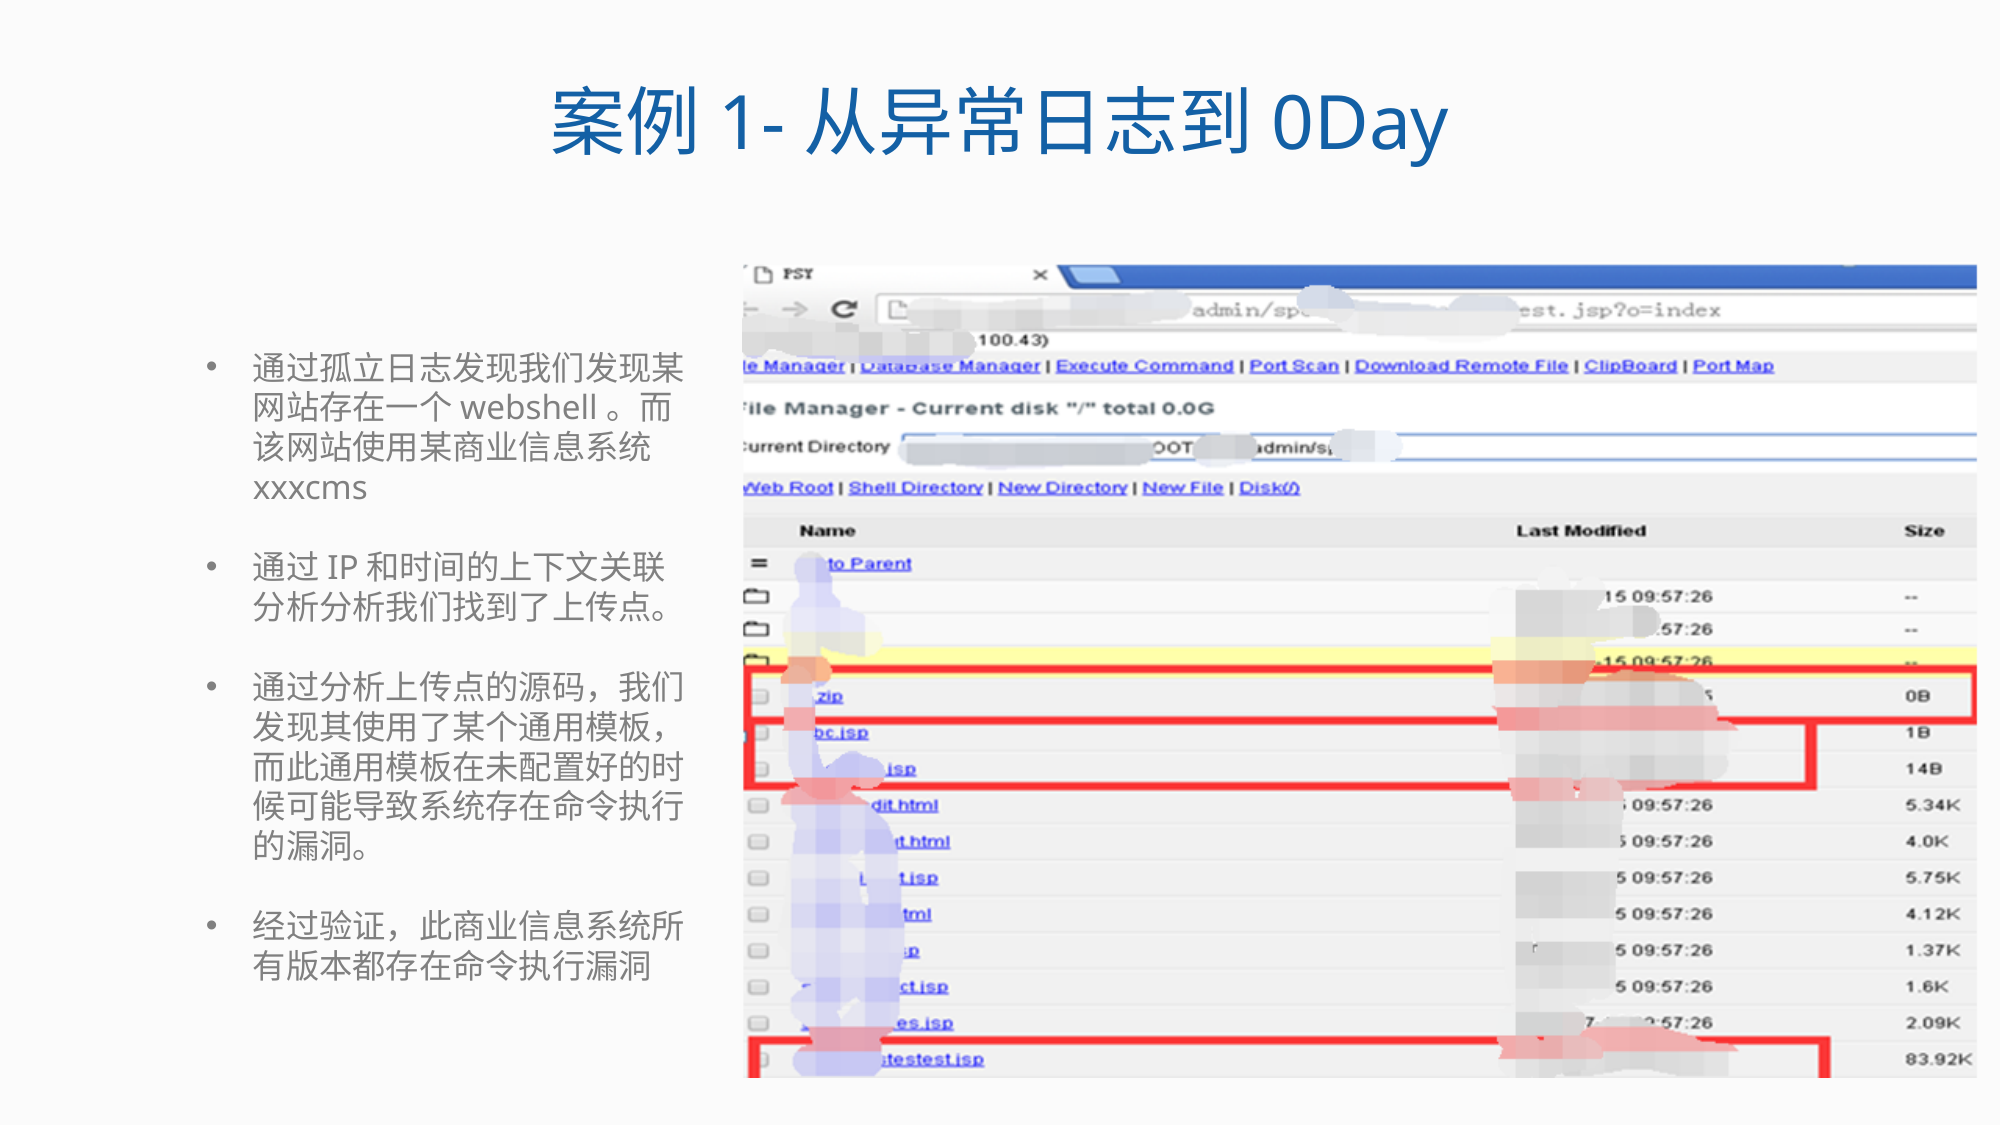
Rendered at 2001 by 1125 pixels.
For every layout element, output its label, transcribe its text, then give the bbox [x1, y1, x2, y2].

picture [742, 262, 1985, 1078]
title 案例1-从异常日志到0Day [137, 59, 1863, 191]
text_box 通过孤立日志发现我们发现某网站存在一个webshell。而该网站使用某商业信息系统xxxcms 通过IP和时间的上下文关联分析分析我们找到了上传点。 通过分析上传点的源码，我们发现其使用了某个通用模板，而此通用模板在未配置好的时候可能导致系统存在命令执行的漏洞。 经过验证，此商业信息系统所有版本都存在命令执行漏洞 [191, 339, 709, 1033]
